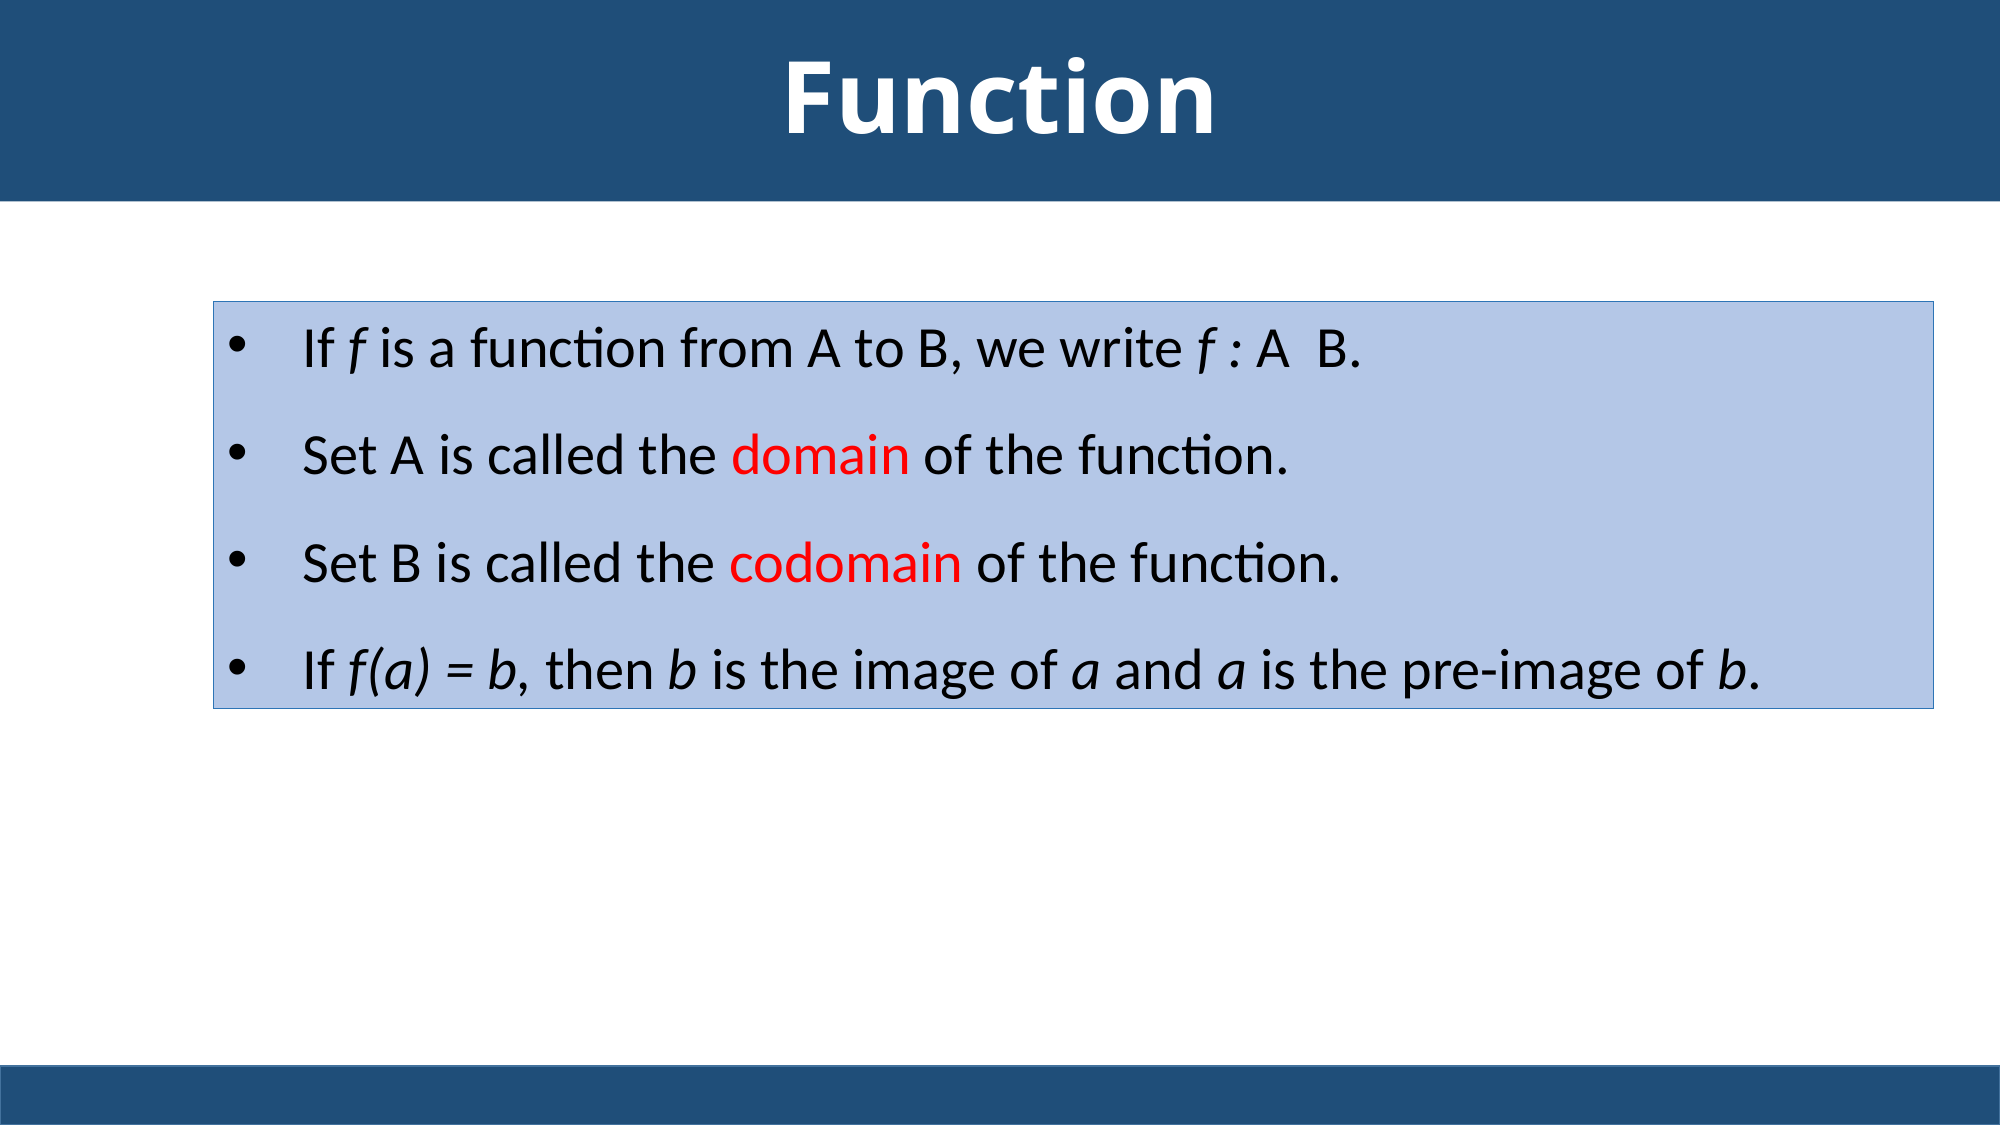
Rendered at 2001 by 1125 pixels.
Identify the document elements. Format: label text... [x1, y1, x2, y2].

title Function [0, 0, 2000, 202]
text_box [0, 1065, 2000, 1125]
